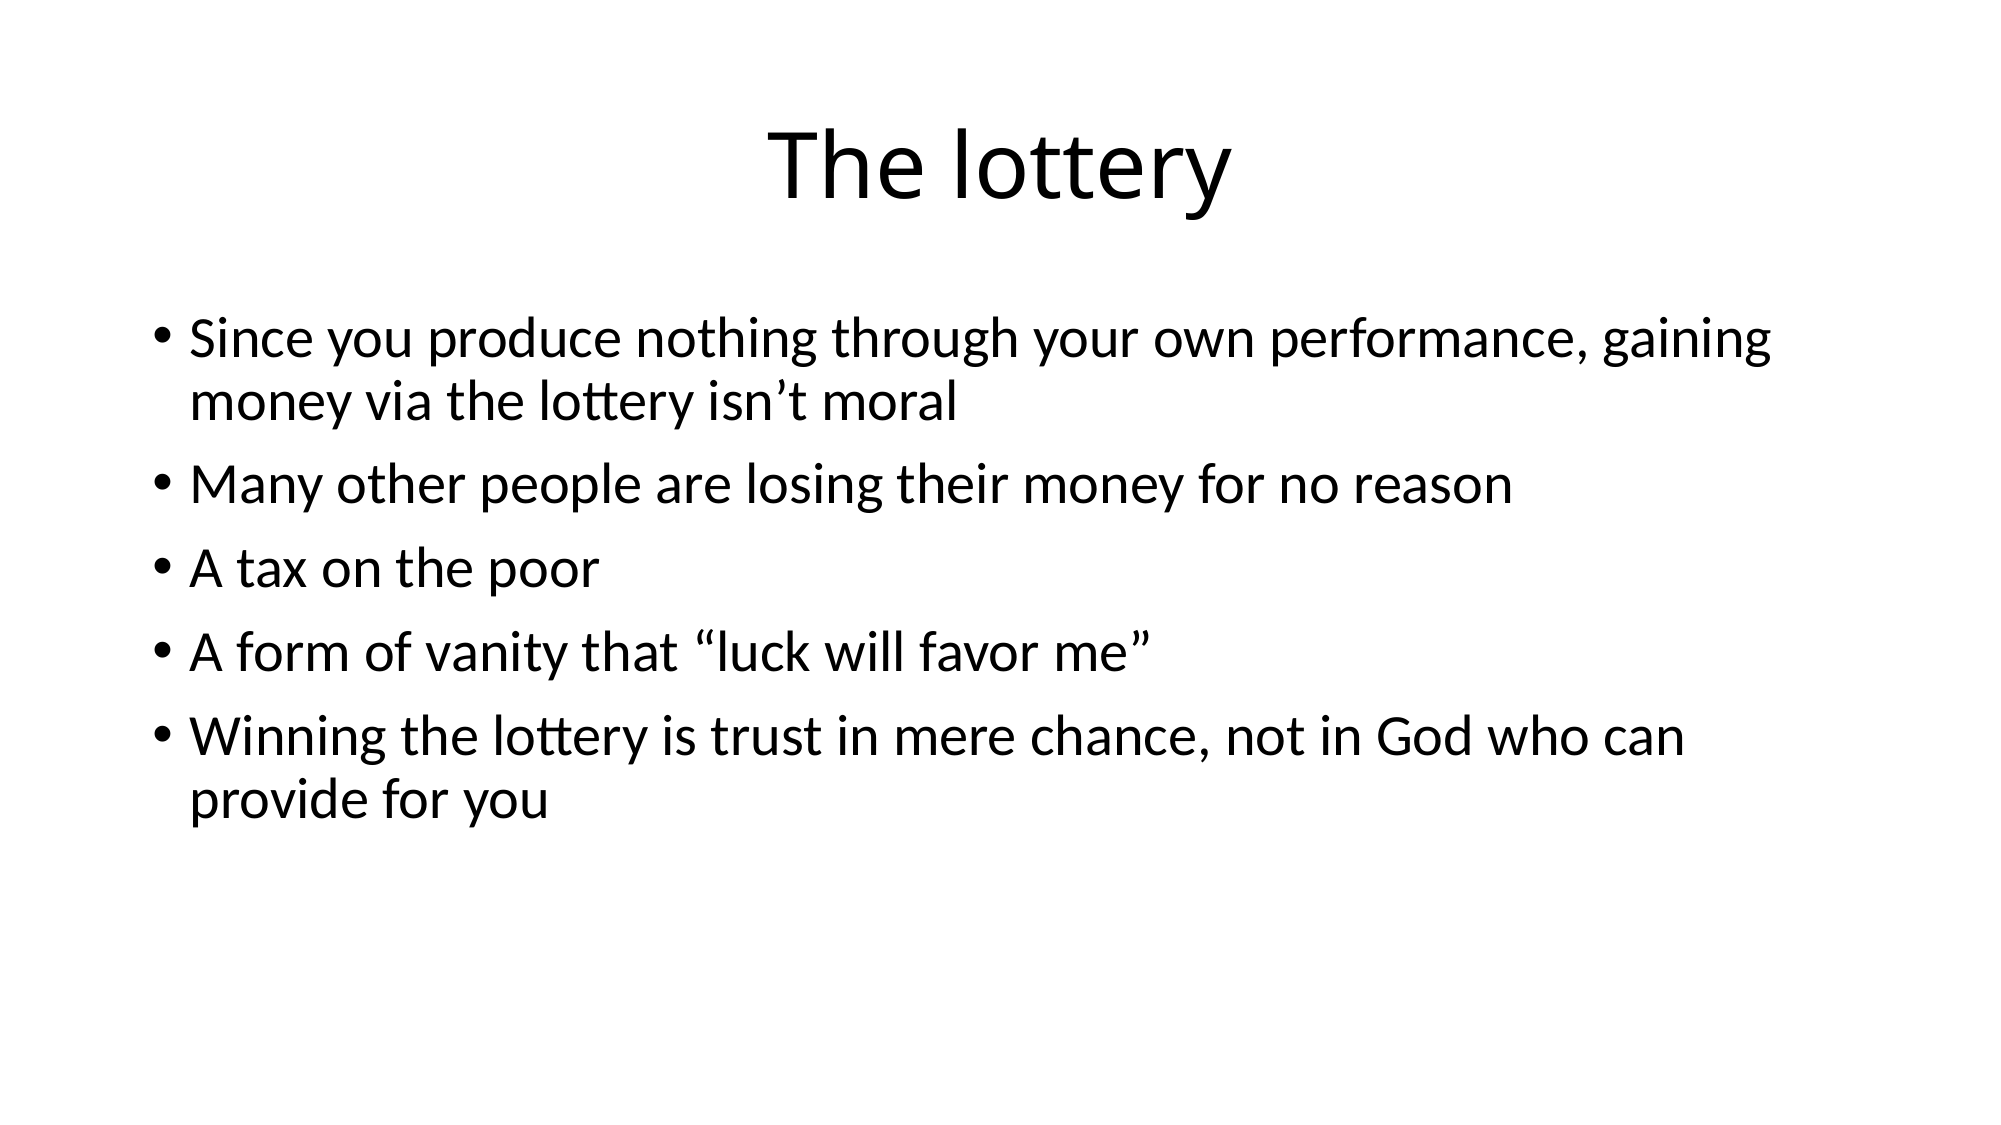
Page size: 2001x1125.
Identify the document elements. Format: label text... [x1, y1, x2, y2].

title The lottery [137, 59, 1863, 278]
list Since you produce nothing through your own performance, gaining money via the lottery isn’t moral Many other people are losing their money for no reason A tax on the poor A form of vanity that “luck will favor me” Winning the lottery is trust in mere chance, not in God who can provide for you [137, 299, 1863, 1014]
